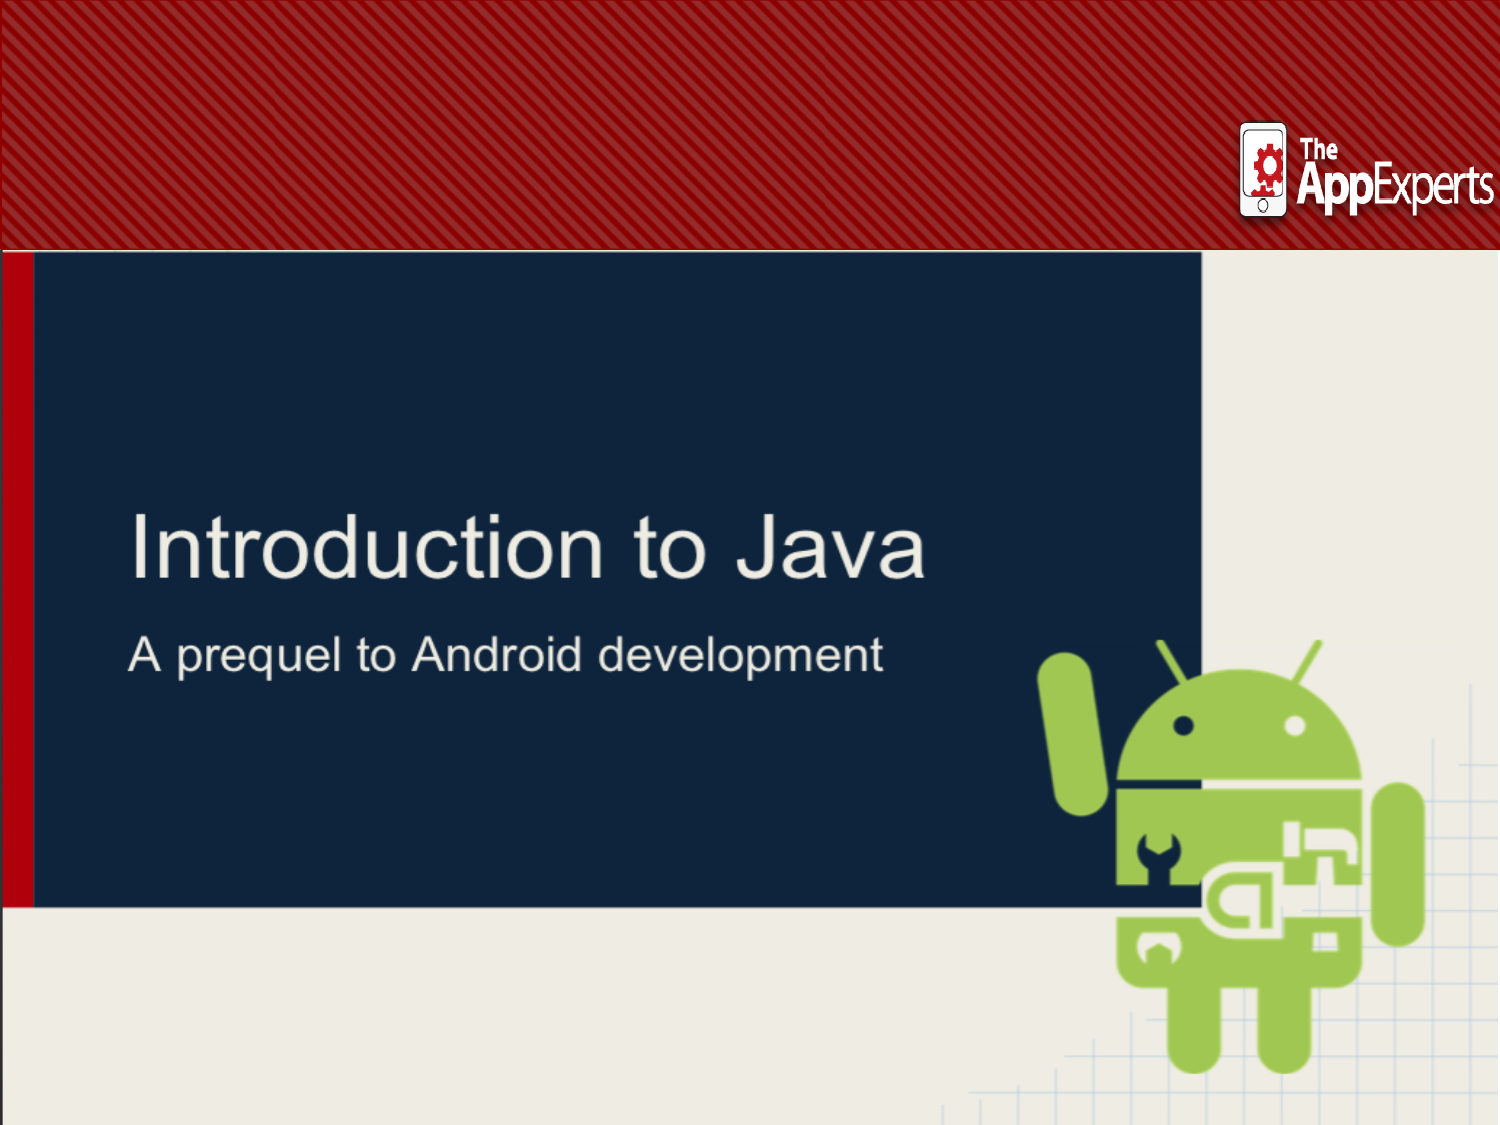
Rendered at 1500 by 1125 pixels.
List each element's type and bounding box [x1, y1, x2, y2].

picture [0, 250, 1498, 1125]
text_box [102, 0, 1498, 250]
